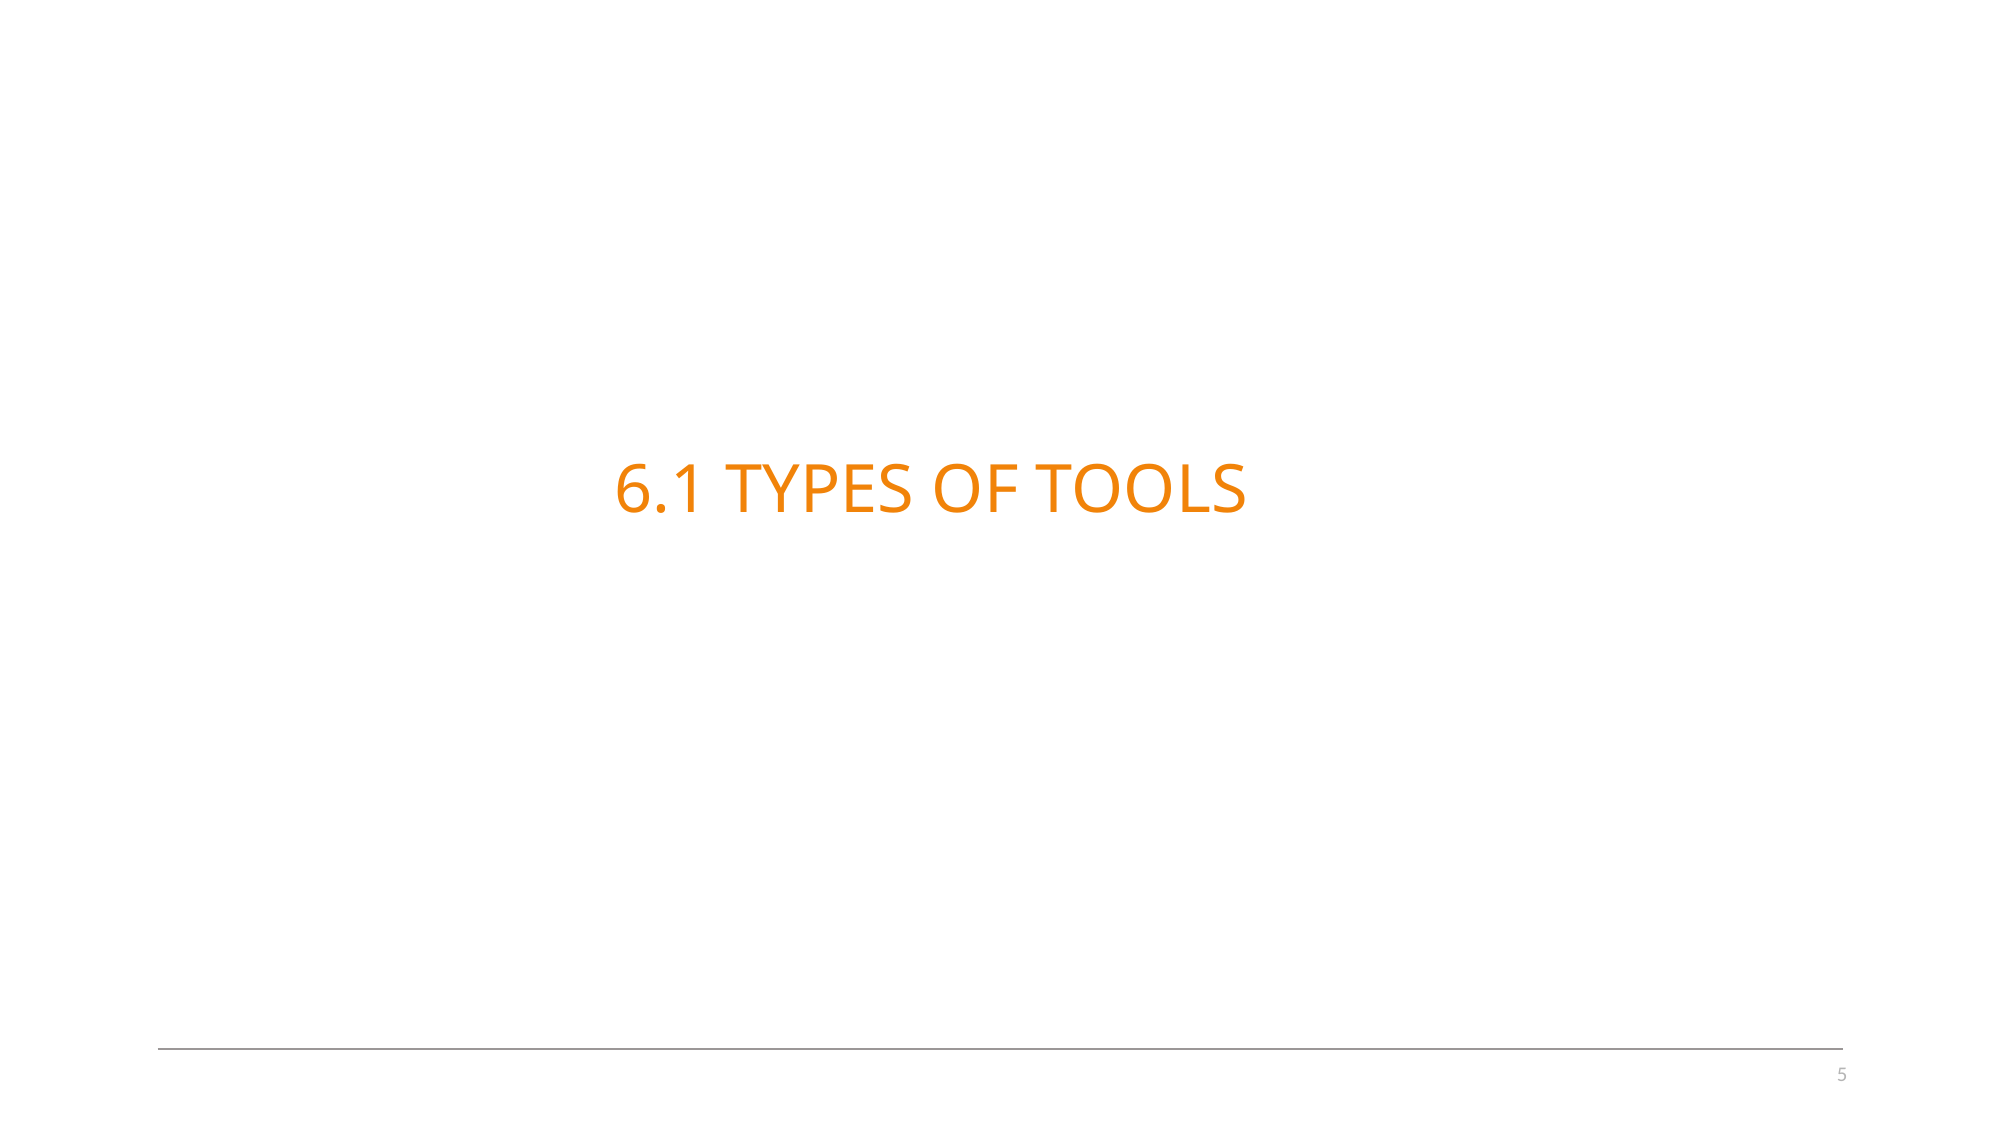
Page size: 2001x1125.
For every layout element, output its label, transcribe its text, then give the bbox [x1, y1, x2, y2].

slide_number 5 [1412, 1042, 1863, 1103]
list 6.1 TYPES OF TOOLS [361, 155, 1793, 672]
